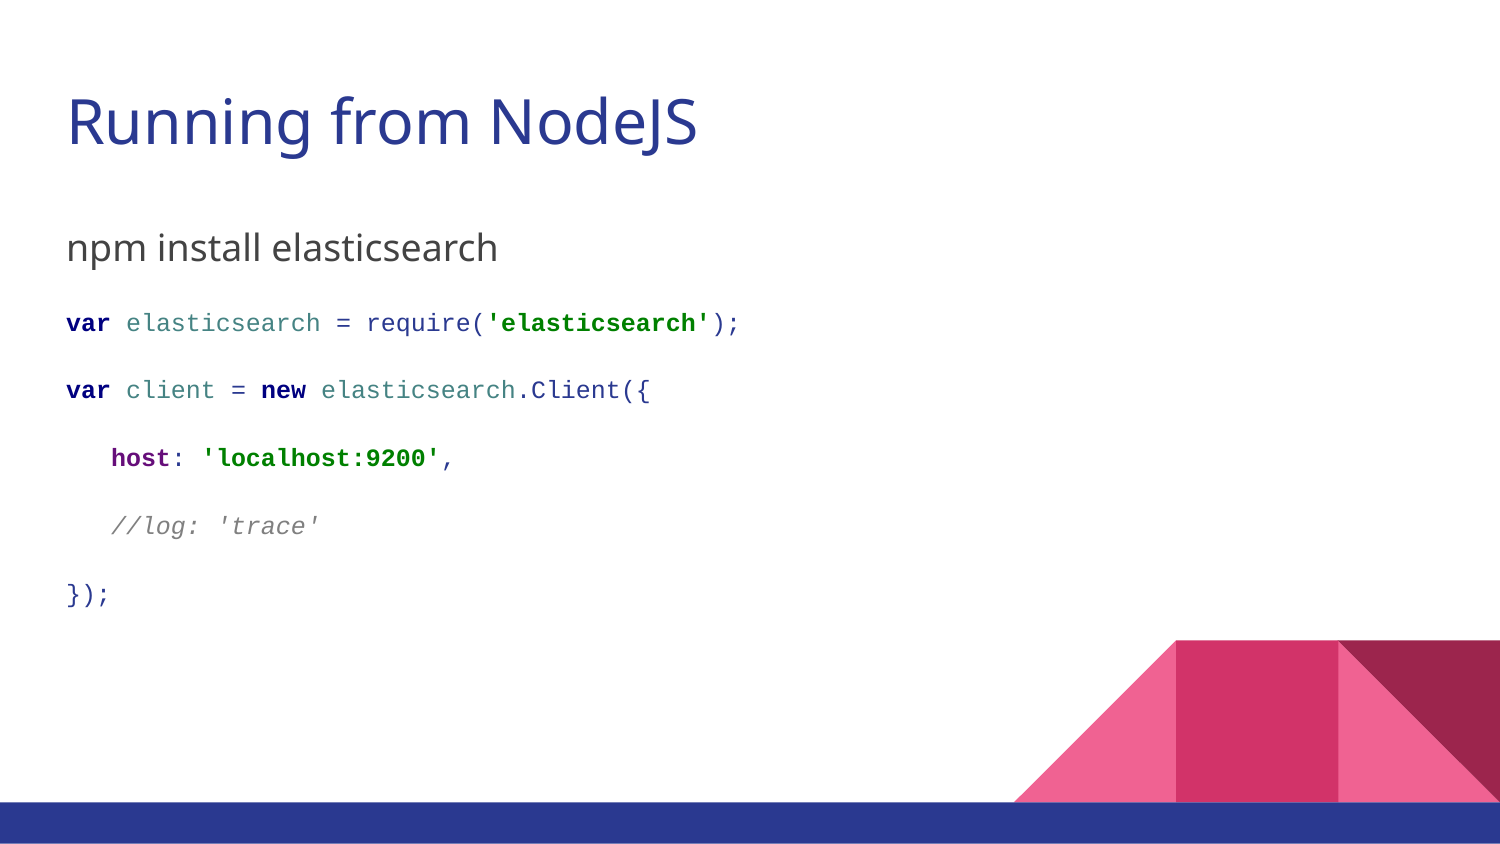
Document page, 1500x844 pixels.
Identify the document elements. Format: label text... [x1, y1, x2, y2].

title Running from NodeJS [51, 67, 1449, 167]
list npm install elasticsearch var elasticsearch = require('elasticsearch'); var client = new elasticsearch.Client({ host: 'localhost:9200', //log: 'trace' }); [51, 201, 1449, 750]
